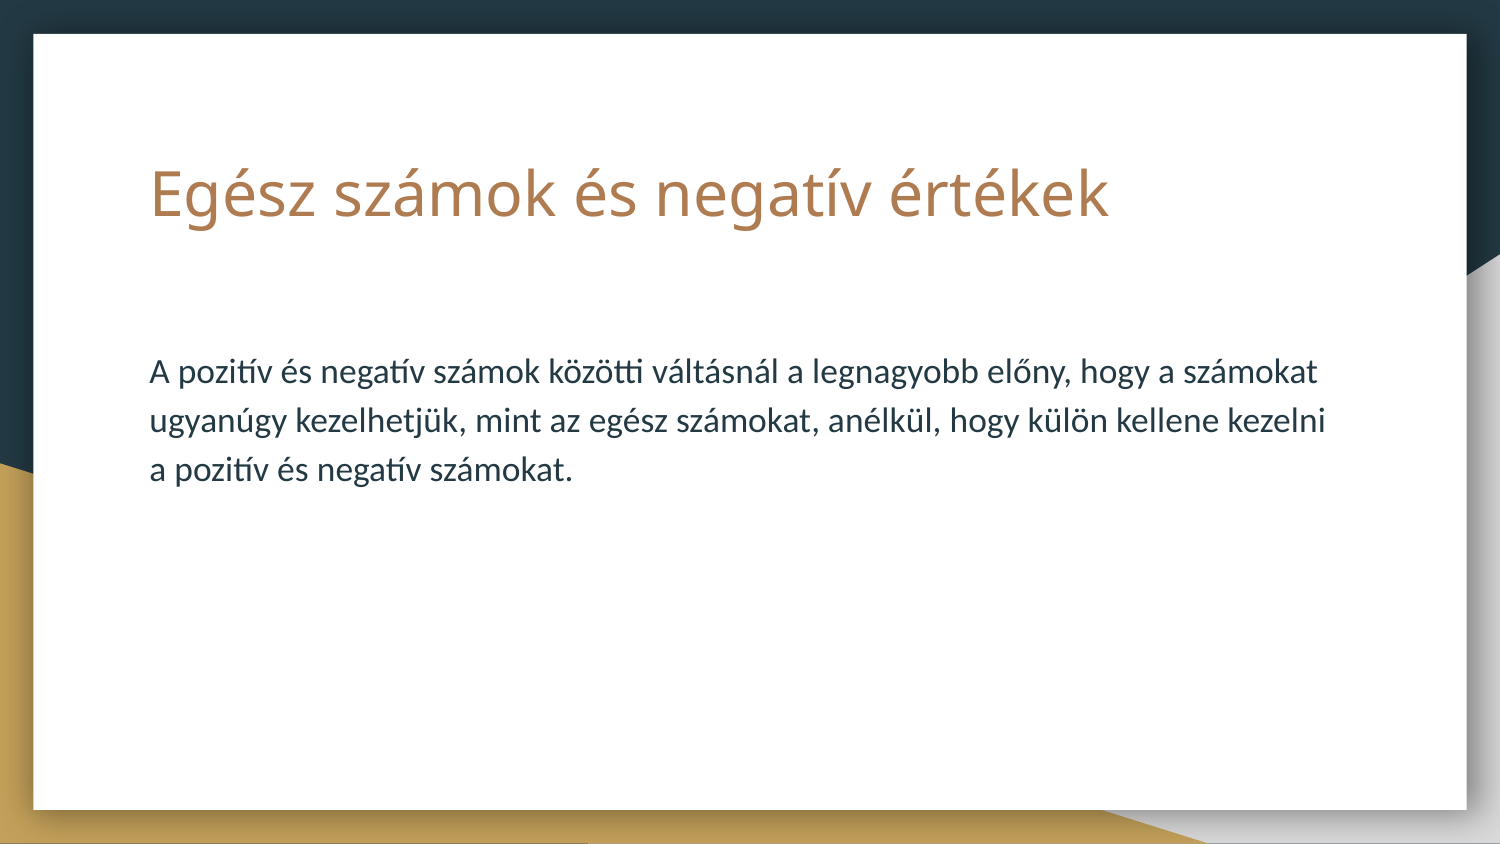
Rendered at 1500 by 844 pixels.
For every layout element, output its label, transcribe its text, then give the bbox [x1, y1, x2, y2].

title Egész számok és negatív értékek [134, 138, 1366, 296]
list A pozitív és negatív számok közötti váltásnál a legnagyobb előny, hogy a számokat ugyanúgy kezelhetjük, mint az egész számokat, anélkül, hogy külön kellene kezelni a pozitív és negatív számokat. [134, 326, 1366, 729]
